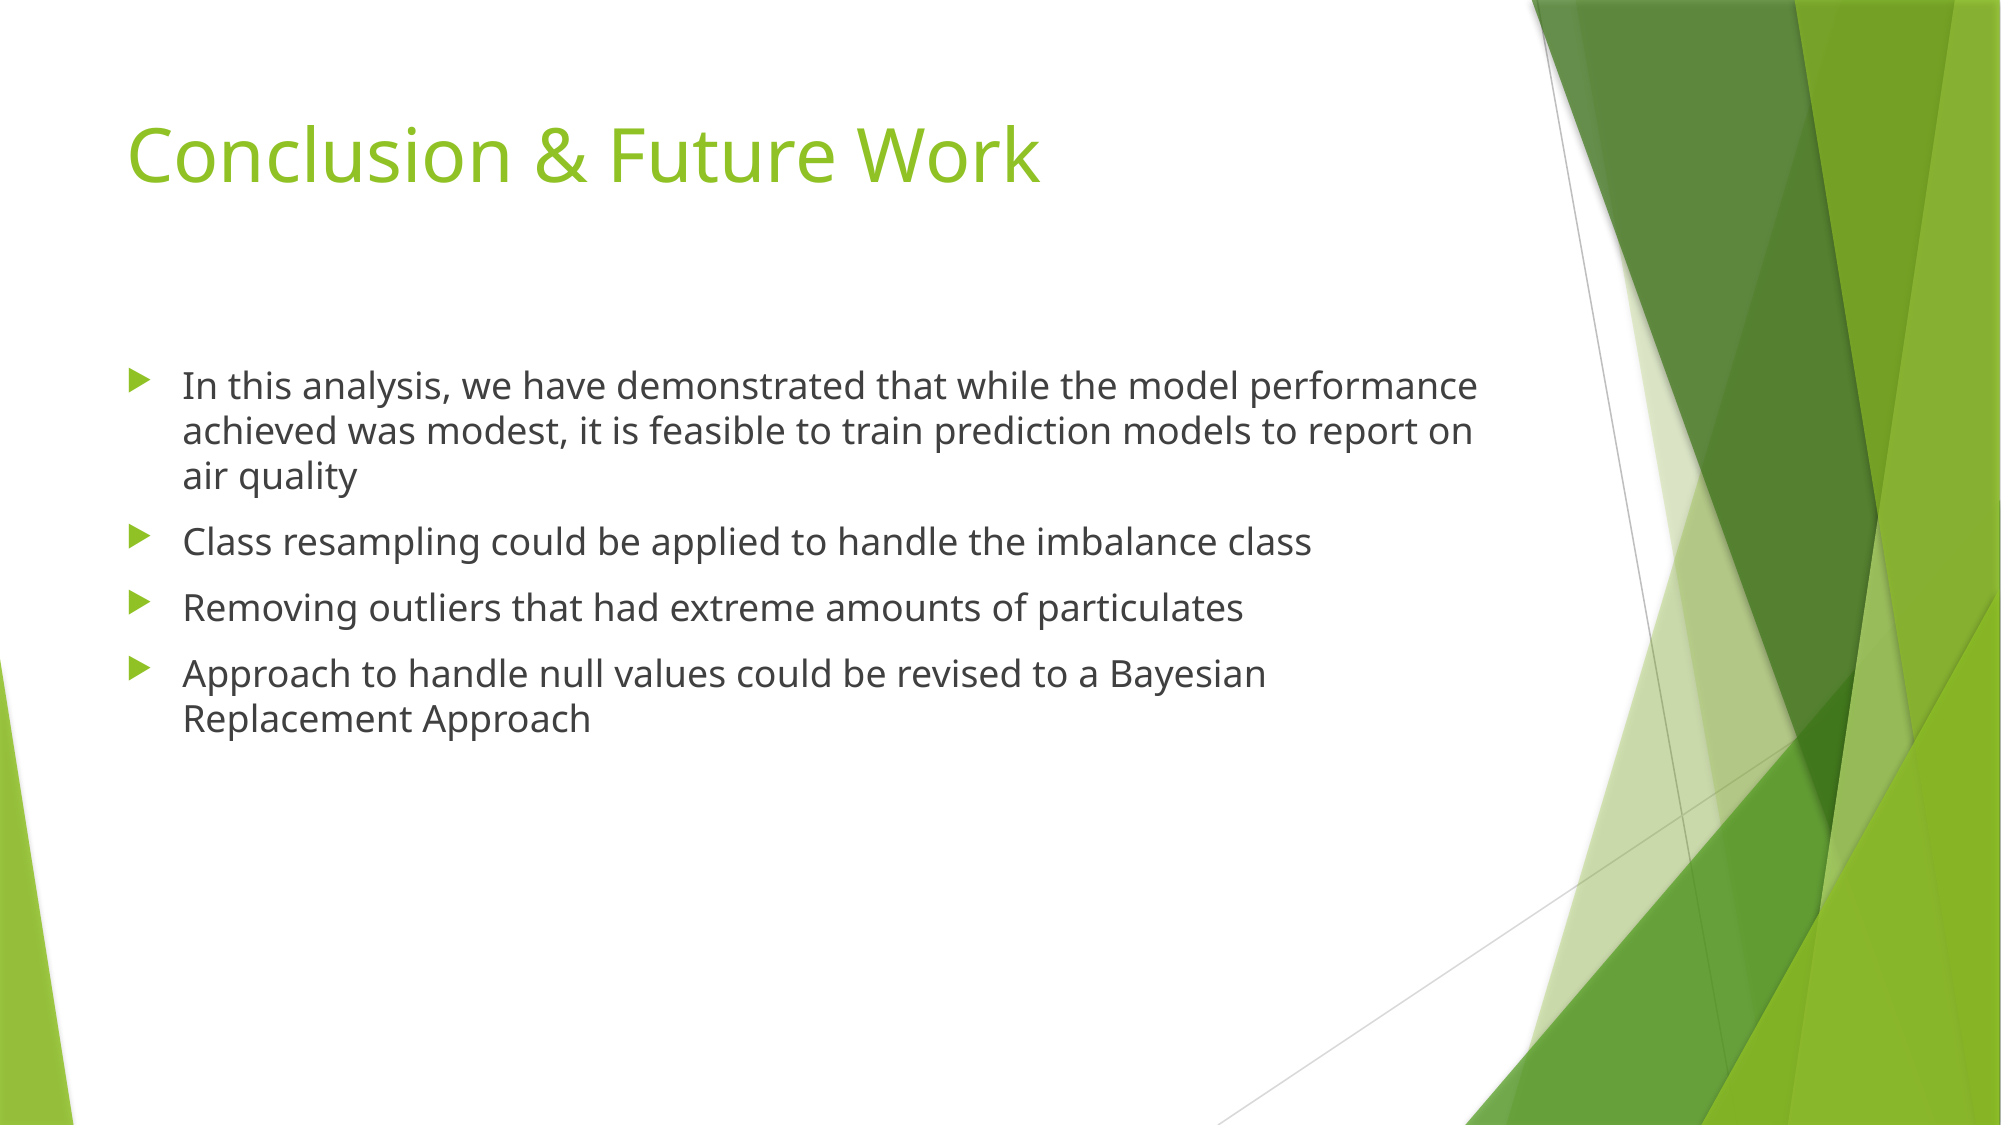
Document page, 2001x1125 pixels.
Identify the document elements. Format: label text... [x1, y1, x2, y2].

list In this analysis, we have demonstrated that while the model performance achieved was modest, it is feasible to train prediction models to report on air quality Class resampling could be applied to handle the imbalance class Removing outliers that had extreme amounts of particulates Approach to handle null values could be revised to a Bayesian Replacement Approach [111, 354, 1522, 992]
title Conclusion & Future Work [111, 99, 1522, 317]
